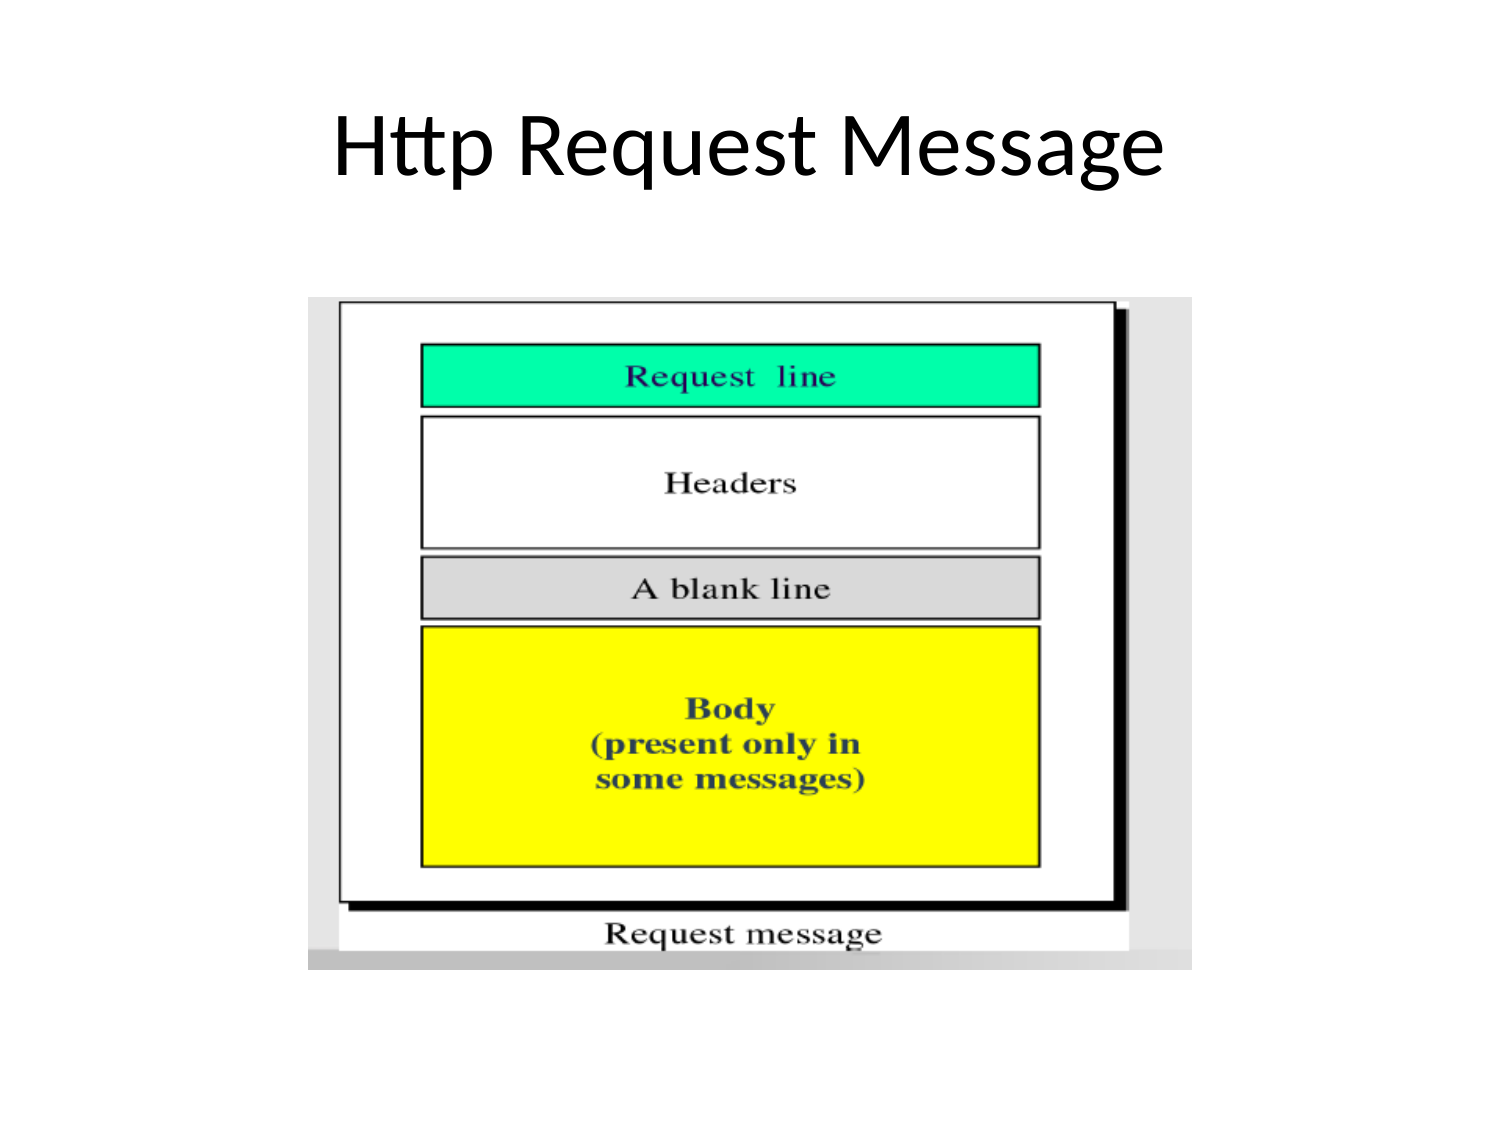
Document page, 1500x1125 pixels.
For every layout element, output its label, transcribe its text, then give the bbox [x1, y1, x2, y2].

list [308, 297, 1192, 970]
title Http Request Message [75, 45, 1425, 233]
